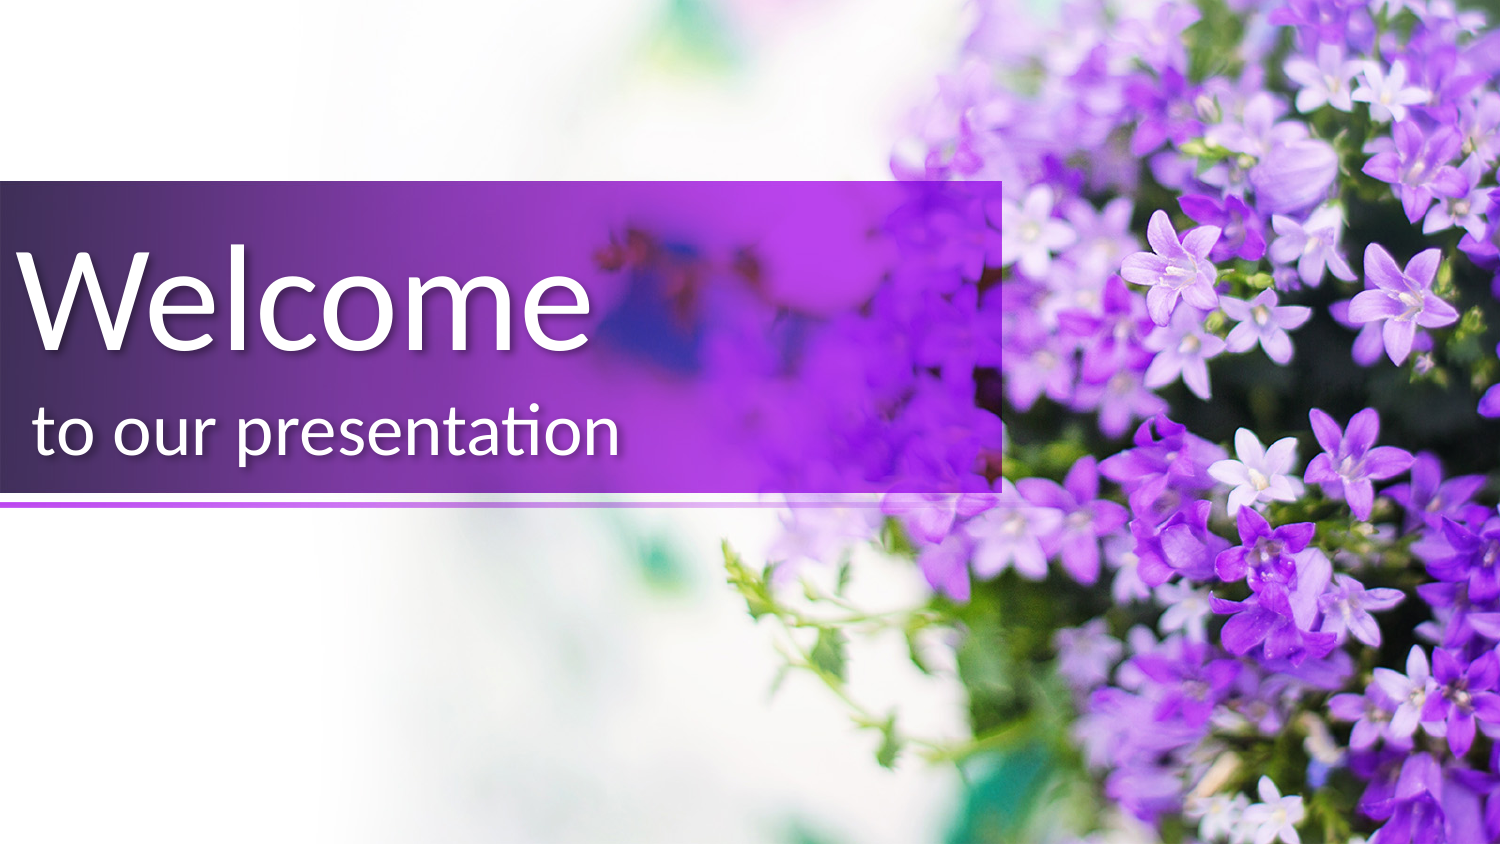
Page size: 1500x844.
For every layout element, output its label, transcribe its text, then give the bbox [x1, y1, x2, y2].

title Welcome to our presentation [0, 171, 1103, 497]
picture [0, 0, 1500, 844]
